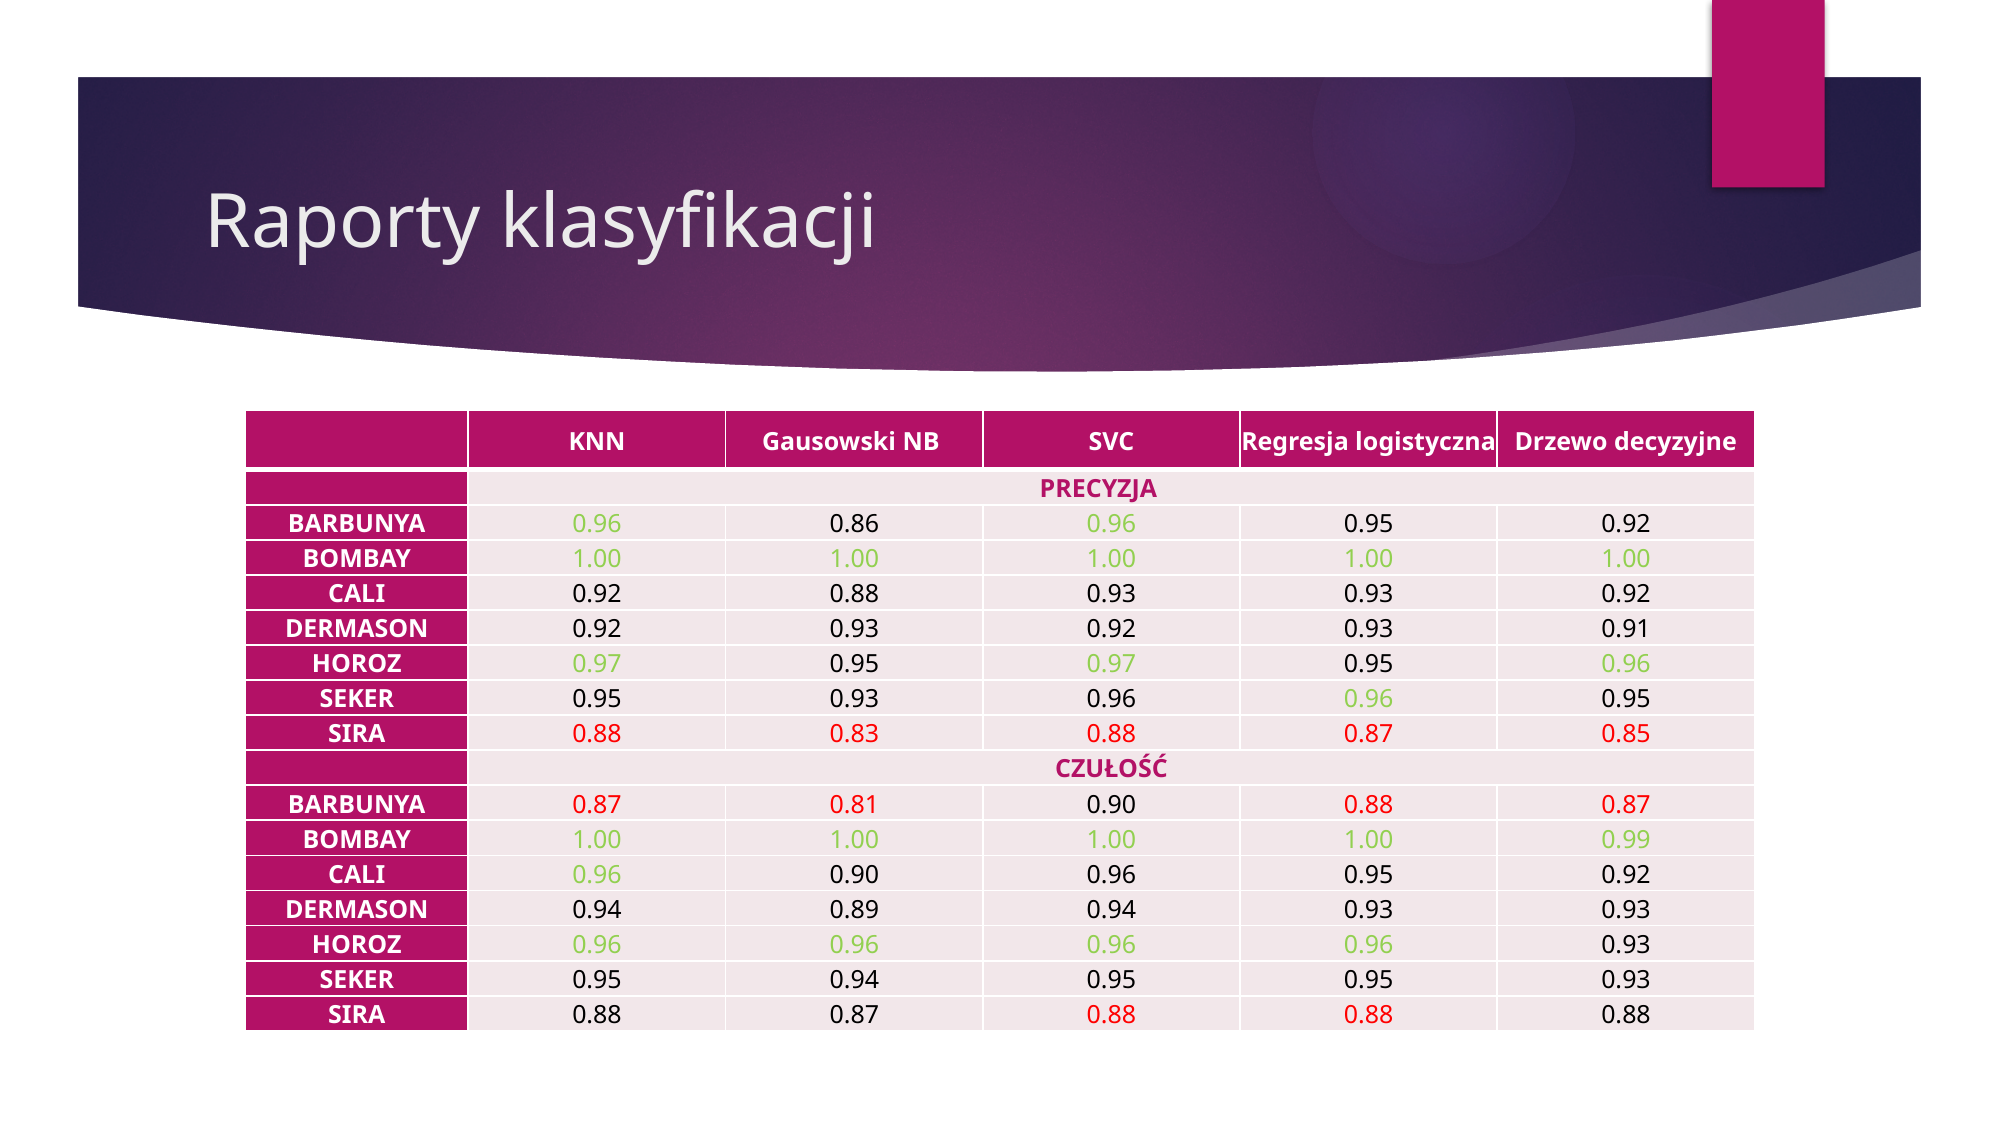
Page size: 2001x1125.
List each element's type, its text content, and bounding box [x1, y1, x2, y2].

table_cell 0.97 [469, 646, 725, 679]
table_cell 0.95 [1241, 856, 1496, 890]
table_cell 0.88 [1498, 997, 1754, 1030]
table_cell 0.94 [469, 891, 725, 925]
table_header Gausowski NB [726, 411, 982, 467]
table_cell 1.00 [984, 821, 1239, 855]
table_cell PRECYZJA [469, 472, 1754, 504]
table_cell 0.86 [726, 506, 982, 539]
table_cell 0.89 [726, 891, 982, 925]
table_cell 0.81 [726, 786, 982, 819]
table_cell 0.88 [1241, 997, 1496, 1030]
table_cell 0.87 [1241, 716, 1496, 749]
table_cell 0.92 [984, 611, 1239, 644]
table_cell 0.90 [984, 786, 1239, 819]
table_cell BOMBAY [246, 541, 467, 574]
table_cell DERMASON [246, 891, 467, 925]
table_cell 0.85 [1498, 716, 1754, 749]
table_cell 0.93 [726, 681, 982, 714]
table_cell 1.00 [726, 821, 982, 855]
table_cell 0.88 [726, 576, 982, 609]
table_cell 0.91 [1498, 611, 1754, 644]
table_cell CALI [246, 576, 467, 609]
table_cell 0.93 [1498, 962, 1754, 995]
table_cell 0.95 [1498, 681, 1754, 714]
table_cell BARBUNYA [246, 506, 467, 539]
table_cell 0.93 [1498, 891, 1754, 925]
table_cell BARBUNYA [246, 786, 467, 819]
table_header [246, 411, 467, 467]
table_cell 0.87 [1498, 786, 1754, 819]
table_cell 0.93 [1241, 576, 1496, 609]
table_cell DERMASON [246, 611, 467, 644]
table_cell 1.00 [726, 541, 982, 574]
table_cell 0.93 [1498, 926, 1754, 960]
table_cell 0.96 [1498, 646, 1754, 679]
table_cell 0.96 [984, 856, 1239, 890]
table_cell 0.88 [984, 997, 1239, 1030]
table_cell CALI [246, 856, 467, 890]
table_cell 0.96 [469, 506, 725, 539]
table_cell 0.95 [1241, 962, 1496, 995]
table_cell HOROZ [246, 926, 467, 960]
table_cell 0.95 [469, 681, 725, 714]
table_cell 0.96 [984, 506, 1239, 539]
table_cell BOMBAY [246, 821, 467, 855]
table_cell SIRA [246, 997, 467, 1030]
table_cell 1.00 [469, 541, 725, 574]
table_cell 0.95 [726, 646, 982, 679]
table_cell 0.93 [726, 611, 982, 644]
table_cell 0.99 [1498, 821, 1754, 855]
table_cell 0.96 [469, 926, 725, 960]
table_header KNN [469, 411, 725, 467]
table_cell 0.83 [726, 716, 982, 749]
table_cell CZUŁOŚĆ [469, 751, 1754, 784]
table_cell 0.94 [726, 962, 982, 995]
table_cell 0.92 [469, 611, 725, 644]
table_cell 0.93 [984, 576, 1239, 609]
table_cell 0.92 [1498, 506, 1754, 539]
table_cell 0.88 [984, 716, 1239, 749]
table_cell 0.95 [469, 962, 725, 995]
table_cell 0.88 [469, 997, 725, 1030]
table_cell SIRA [246, 716, 467, 749]
table_cell 0.95 [1241, 506, 1496, 539]
table_cell [246, 472, 467, 504]
table_cell SEKER [246, 681, 467, 714]
table_cell 1.00 [1498, 541, 1754, 574]
table_cell 0.87 [469, 786, 725, 819]
table_cell 0.92 [1498, 856, 1754, 890]
table_header SVC [984, 411, 1239, 467]
table_cell 0.90 [726, 856, 982, 890]
table_cell 1.00 [1241, 541, 1496, 574]
table_cell 0.93 [1241, 891, 1496, 925]
table_cell 0.92 [1498, 576, 1754, 609]
table_cell 0.93 [1241, 611, 1496, 644]
table_cell 0.95 [1241, 646, 1496, 679]
table_cell 0.92 [469, 576, 725, 609]
table_cell 0.96 [726, 926, 982, 960]
table_cell 1.00 [469, 821, 725, 855]
table_cell 0.96 [984, 926, 1239, 960]
table_cell SEKER [246, 962, 467, 995]
table_cell 0.96 [984, 681, 1239, 714]
table_cell [246, 751, 467, 784]
table_cell 1.00 [984, 541, 1239, 574]
table_cell 0.96 [1241, 926, 1496, 960]
table_cell 0.95 [984, 962, 1239, 995]
table_cell 0.94 [984, 891, 1239, 925]
table_cell 1.00 [1241, 821, 1496, 855]
table_cell 0.87 [726, 997, 982, 1030]
table_header Regresja logistyczna [1241, 411, 1496, 467]
table_cell 0.88 [1241, 786, 1496, 819]
table_cell 0.88 [469, 716, 725, 749]
title Raporty klasyfikacji [189, 159, 1627, 276]
table_cell 0.96 [469, 856, 725, 890]
table_cell 0.97 [984, 646, 1239, 679]
table_cell 0.96 [1241, 681, 1496, 714]
table_header Drzewo decyzyjne [1498, 411, 1754, 467]
table_cell HOROZ [246, 646, 467, 679]
